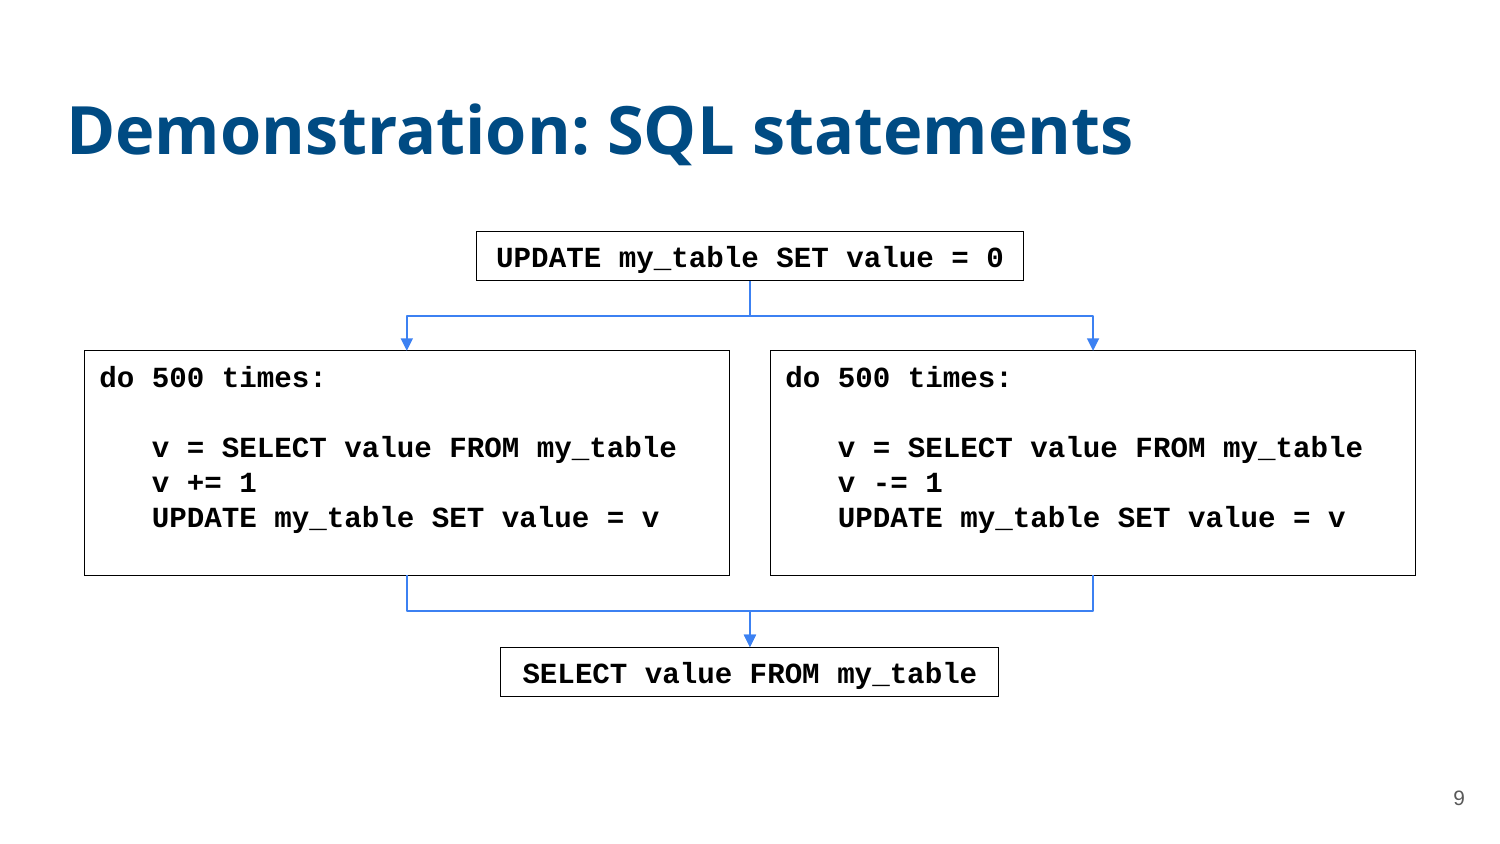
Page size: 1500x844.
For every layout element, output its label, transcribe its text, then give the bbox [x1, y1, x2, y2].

title Demonstration: SQL statements [51, 72, 1449, 167]
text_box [84, 230, 1416, 698]
slide_number 9 [1389, 764, 1480, 830]
